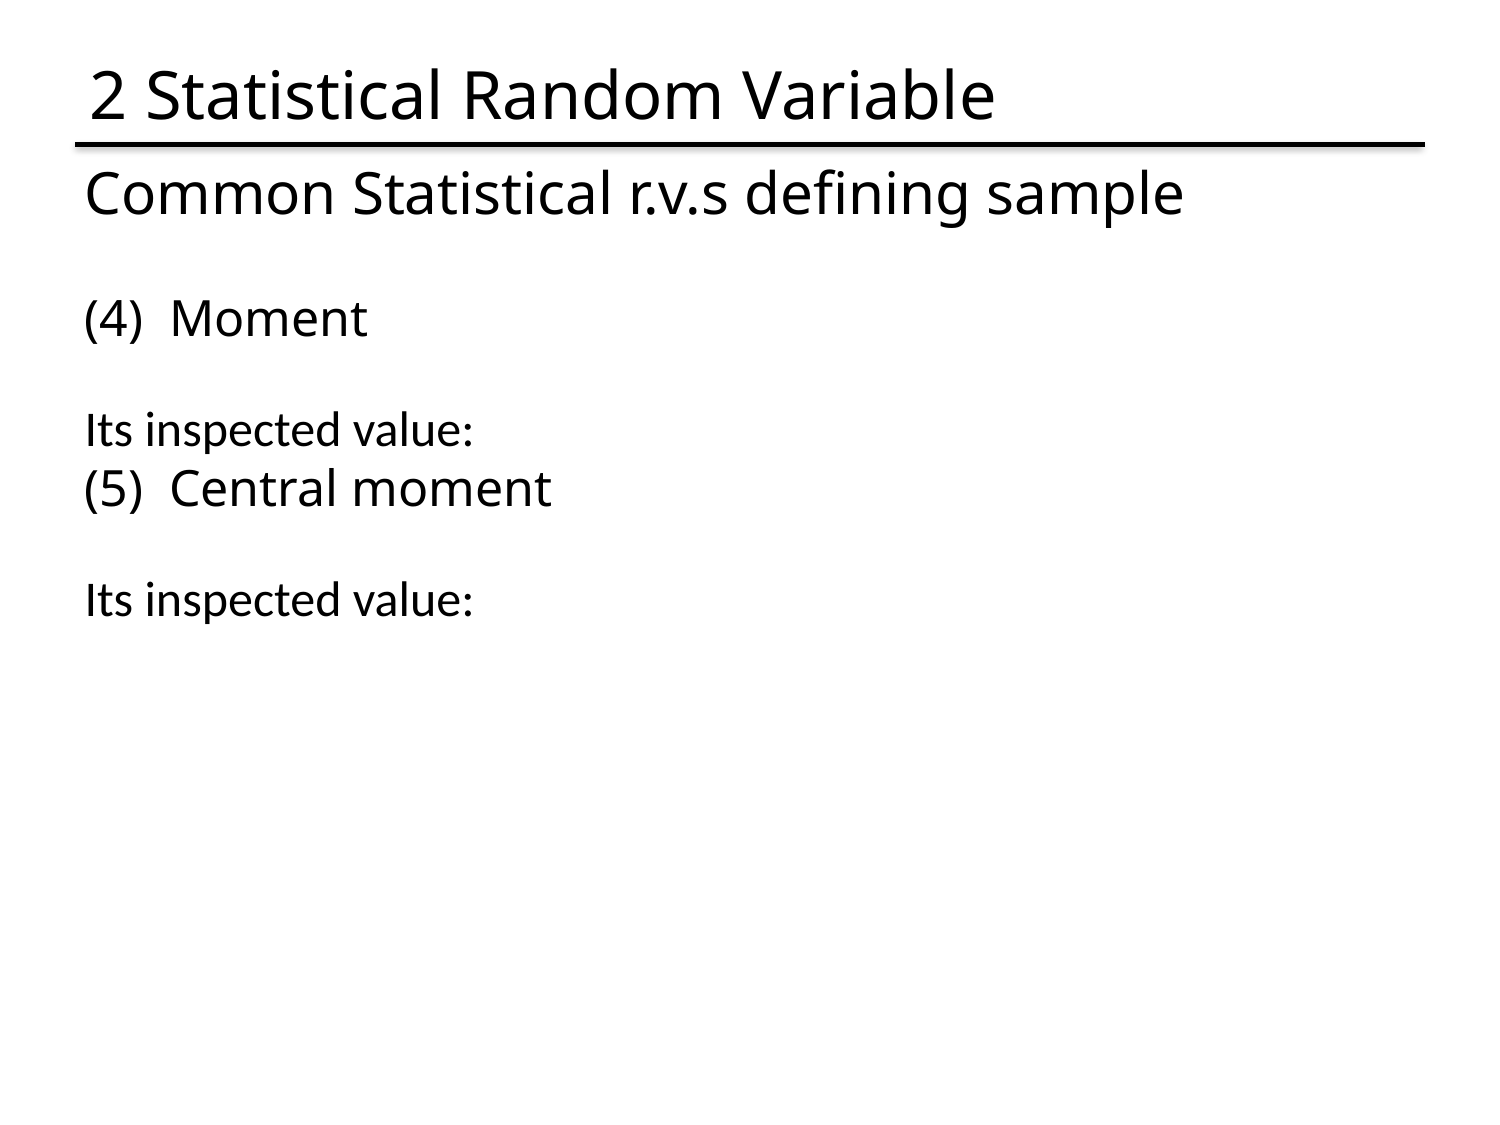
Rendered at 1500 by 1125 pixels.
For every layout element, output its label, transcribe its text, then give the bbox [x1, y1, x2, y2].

title 2 Statistical Random Variable [75, 45, 1425, 145]
